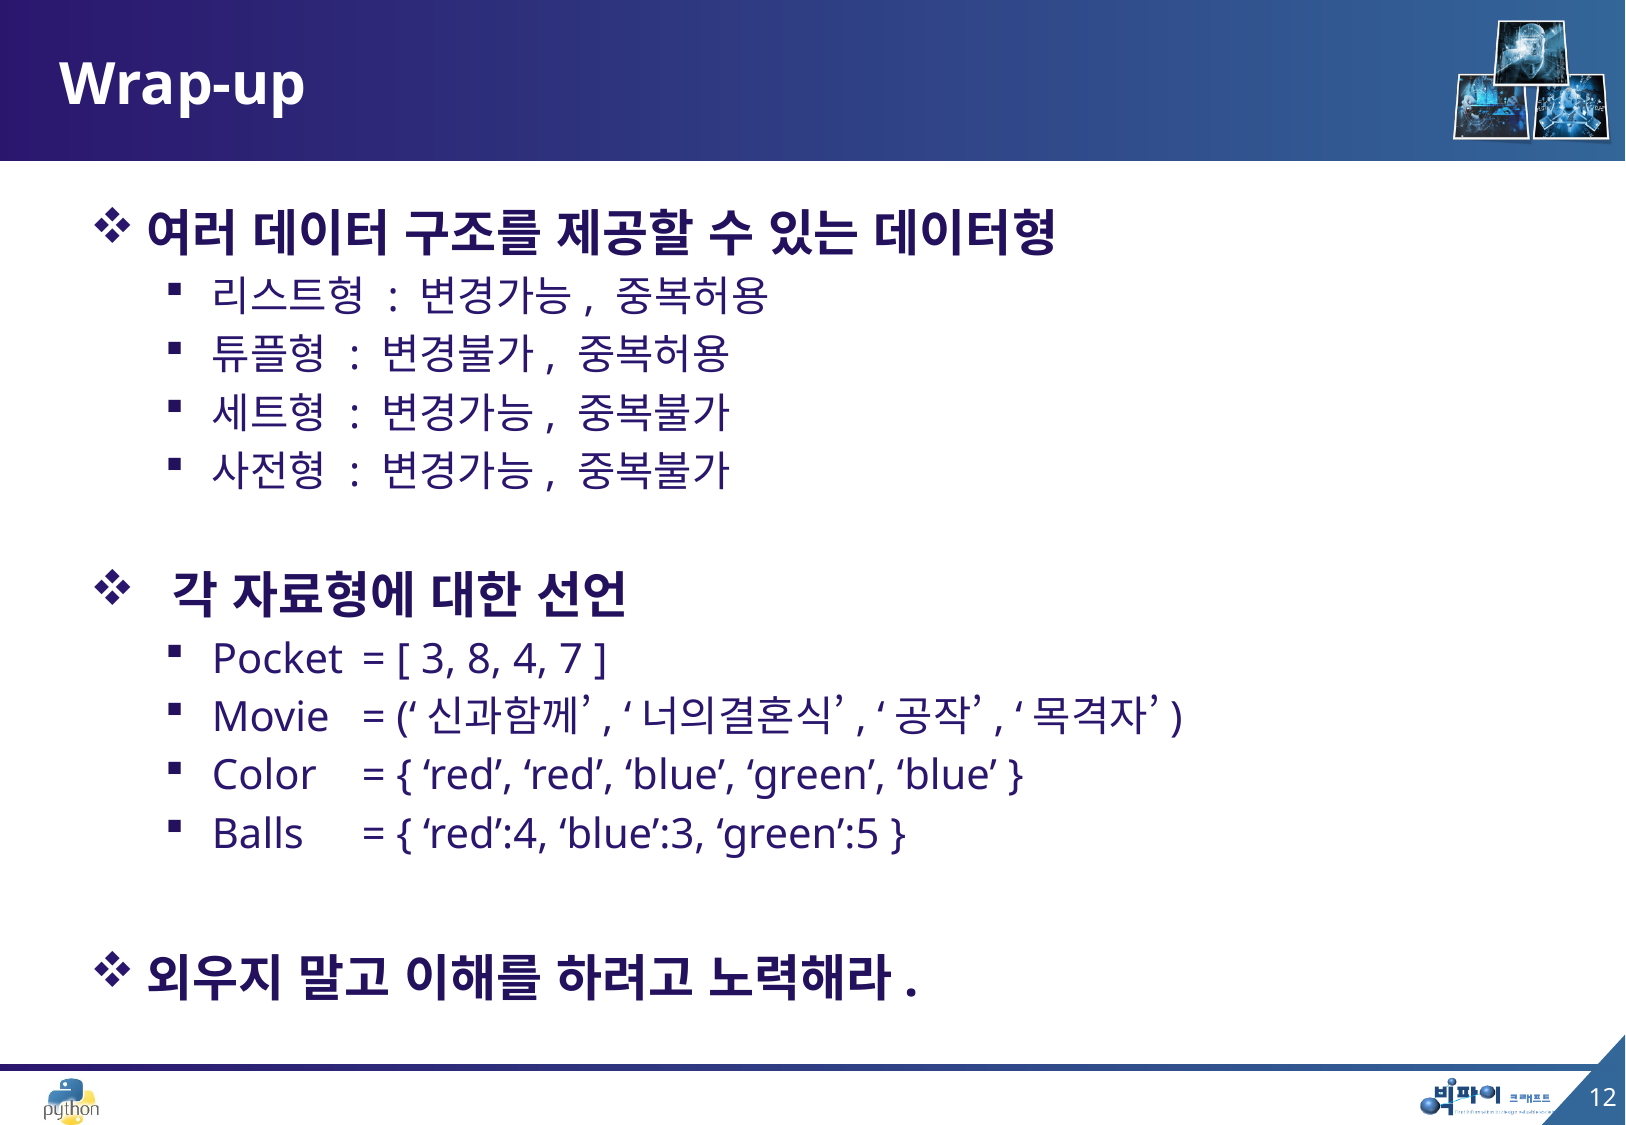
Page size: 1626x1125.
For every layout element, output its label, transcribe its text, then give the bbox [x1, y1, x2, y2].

picture [32, 1078, 110, 1125]
picture [1418, 1075, 1557, 1118]
list 여러 데이터 구조를 제공할 수 있는 데이터형 리스트형 : 변경가능, 중복허용 튜플형 : 변경불가, 중복허용 세트형 : 변경가능, 중복불가 사전형 : 변경가능, 중복불가 각 자료형에 대한 선언 Pocket = [ 3, 8, 4, 7 ] Movie = (‘신과함께’, ‘너의결혼식’, ‘공작’, ‘목격자’) Color = { ‘red’, ‘red’, ‘blue’, ‘green’, ‘blue’ } Balls = { ‘red’:4, ‘blue’:3, ‘green’:5 } 외우지 말고 이해를 하려고 노력해라. [75, 193, 1545, 1035]
picture [1450, 19, 1613, 146]
title Wrap-up [44, 35, 1264, 128]
